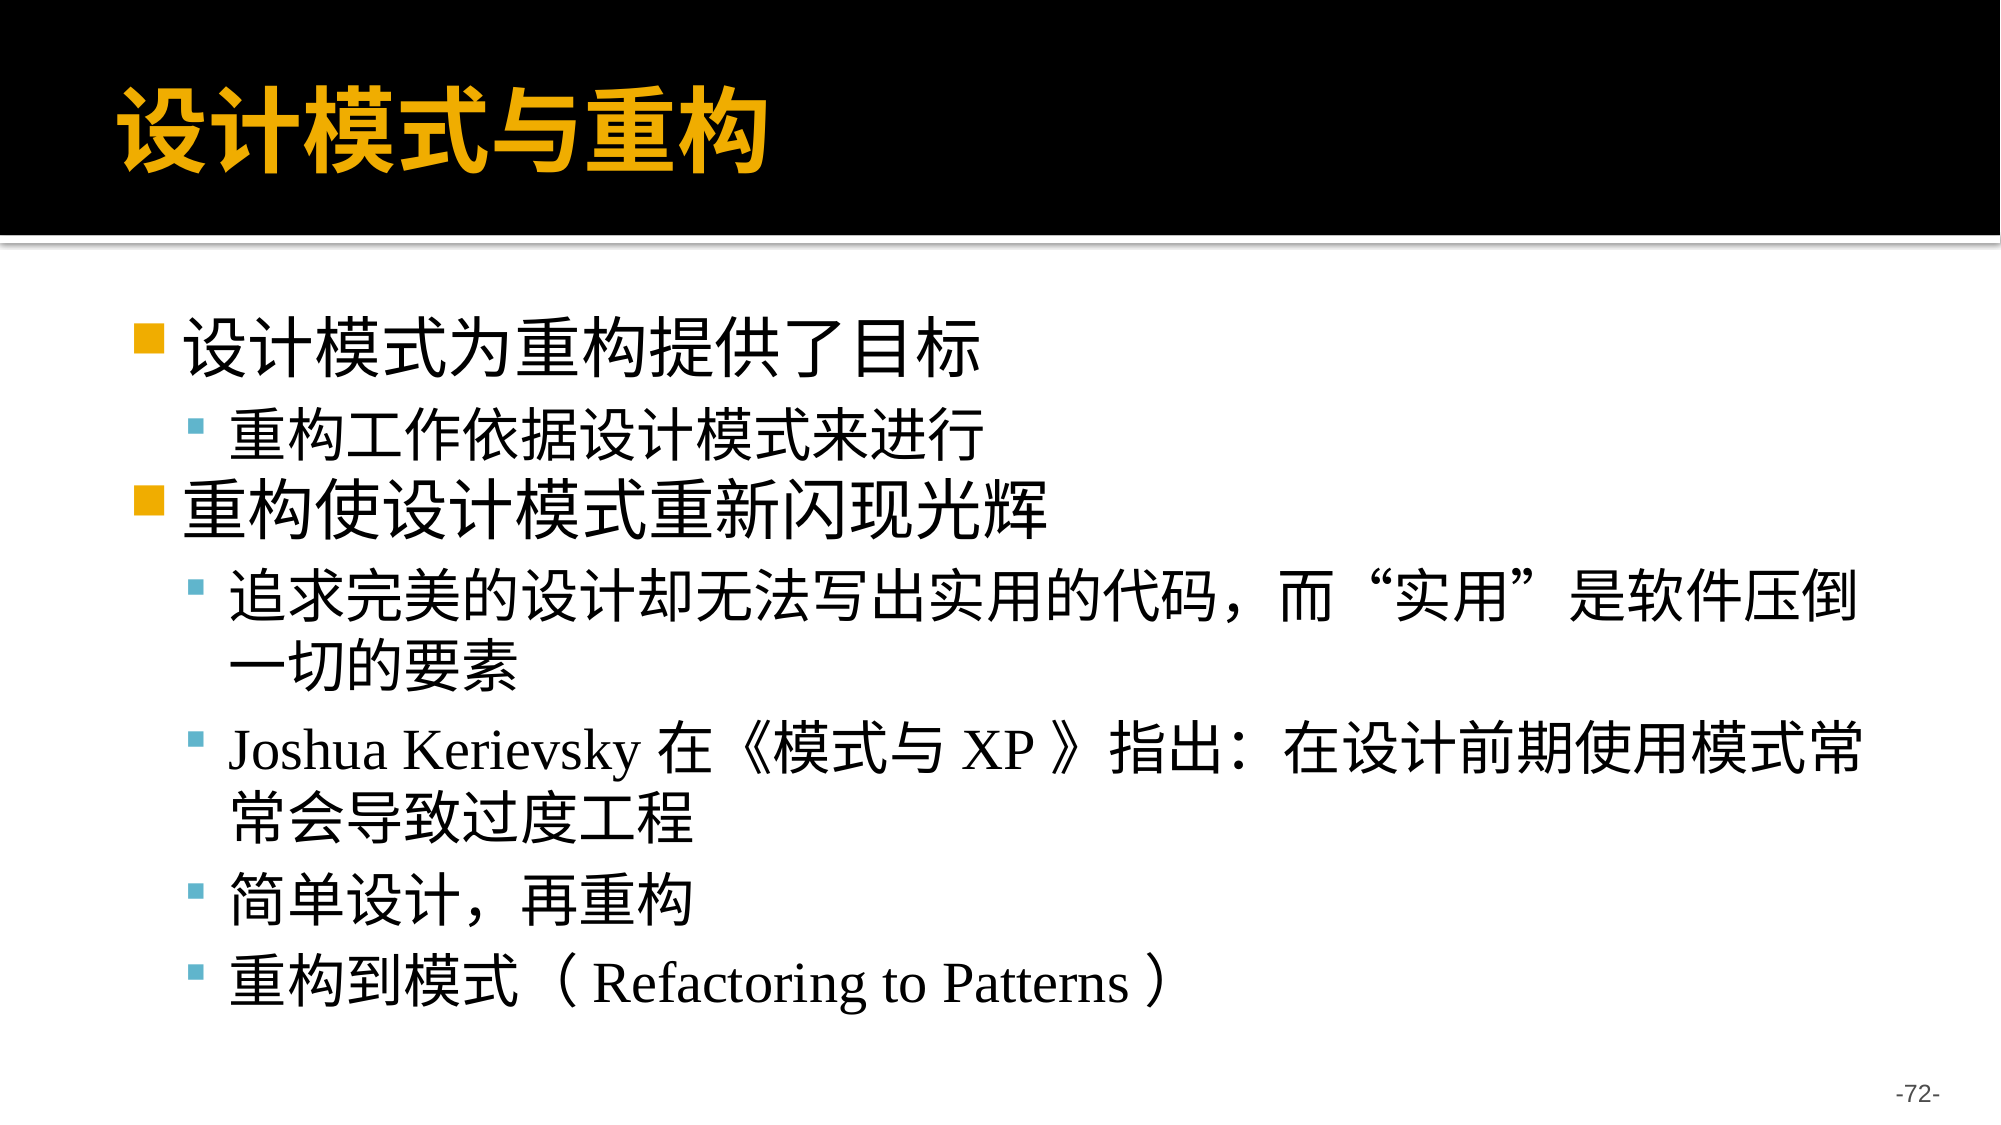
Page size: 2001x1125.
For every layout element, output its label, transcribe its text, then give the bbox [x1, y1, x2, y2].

title 设计模式与重构 [99, 25, 1900, 231]
slide_number -72- [1794, 1062, 1955, 1108]
list 设计模式为重构提供了目标 重构工作依据设计模式来进行 重构使设计模式重新闪现光辉 追求完美的设计却无法写出实用的代码，而“实用”是软件压倒一切的要素 Joshua Kerievsky在《模式与XP》指出：在设计前期使用模式常常会导致过度工程 简单设计，再重构 重构到模式（Refactoring to Patterns） [99, 291, 1900, 1050]
